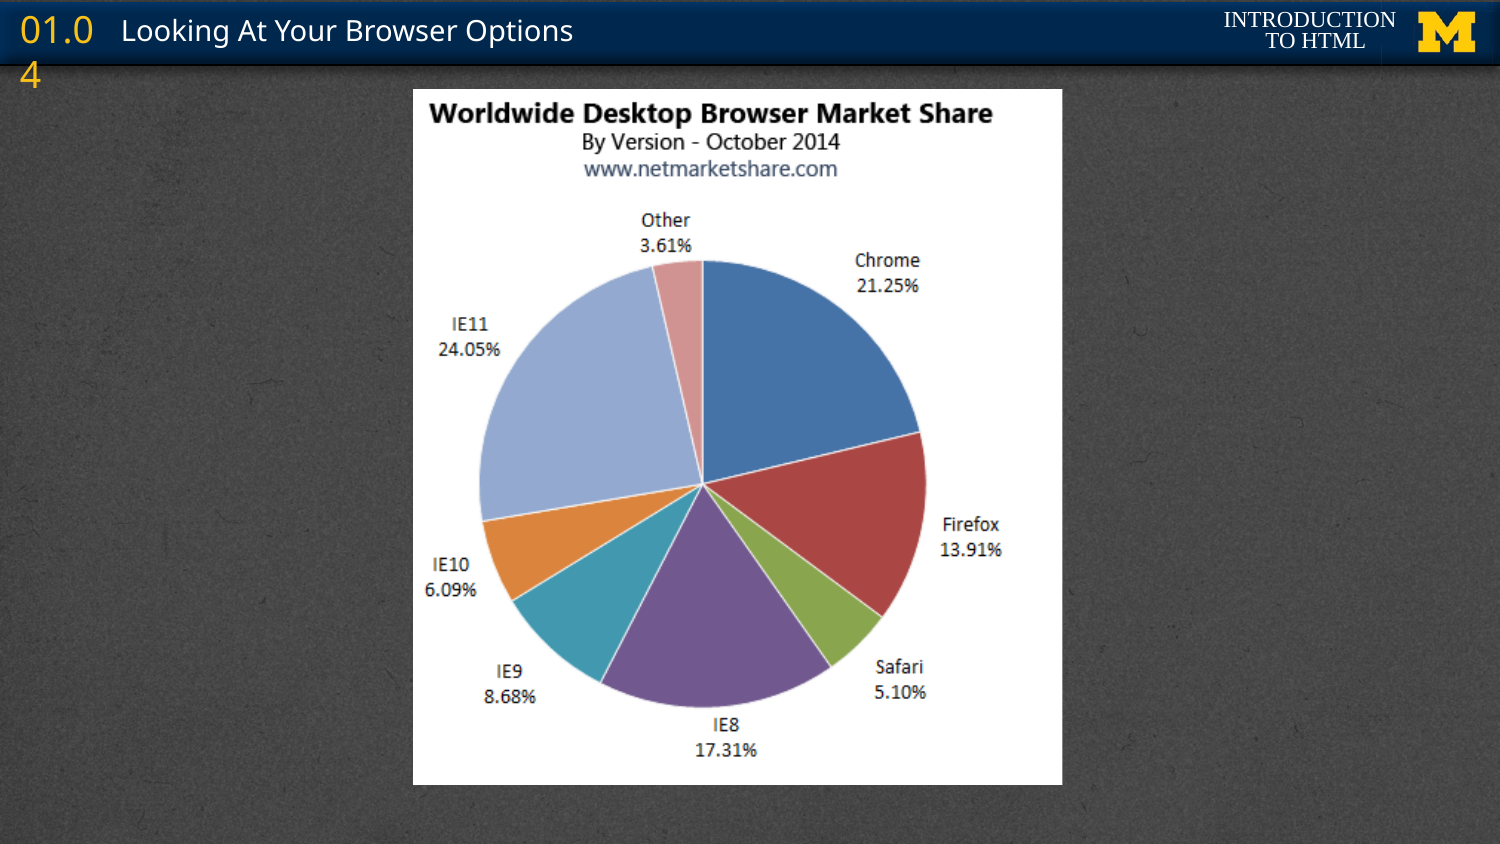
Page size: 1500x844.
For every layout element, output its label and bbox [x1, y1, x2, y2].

list [408, 89, 1063, 785]
picture [0, 0, 1500, 844]
